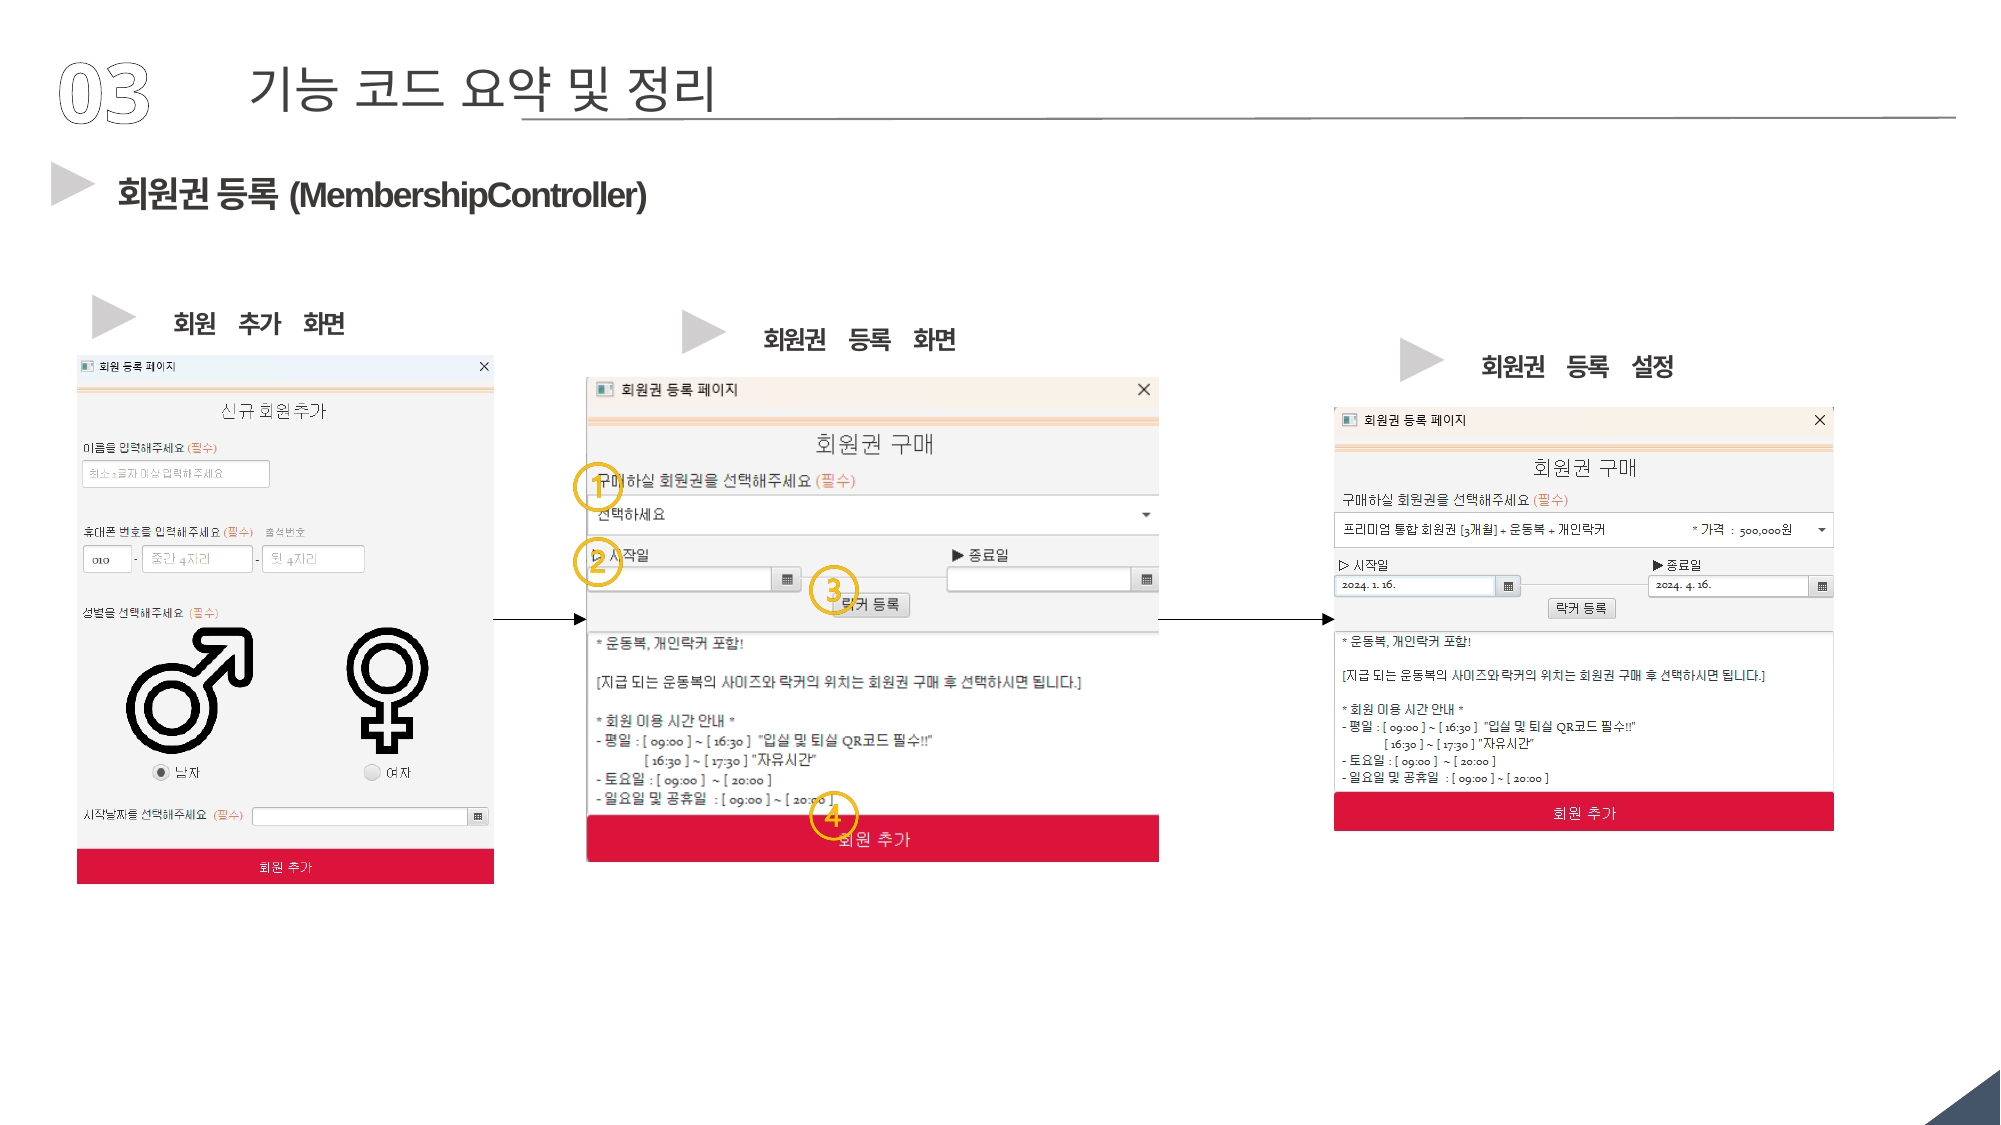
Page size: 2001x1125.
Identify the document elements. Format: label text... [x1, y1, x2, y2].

text_box 회원권 등록 설정 [1469, 329, 1719, 390]
picture [1334, 407, 1834, 831]
picture [77, 355, 494, 884]
text_box 회원권 등록(MembershipController) [102, 143, 688, 222]
text_box ▶ [77, 266, 161, 352]
text_box 기능 코드 요약 및 정리 [233, 51, 734, 127]
text_box 회원 추가 화면 [161, 286, 389, 347]
text_box 03 [41, 32, 233, 143]
picture [568, 377, 1159, 862]
text_box ▶ [1385, 309, 1469, 395]
text_box ▶ [667, 282, 750, 367]
text_box 회원권 등록 화면 [750, 302, 1000, 362]
text_box ▶ [36, 134, 119, 219]
